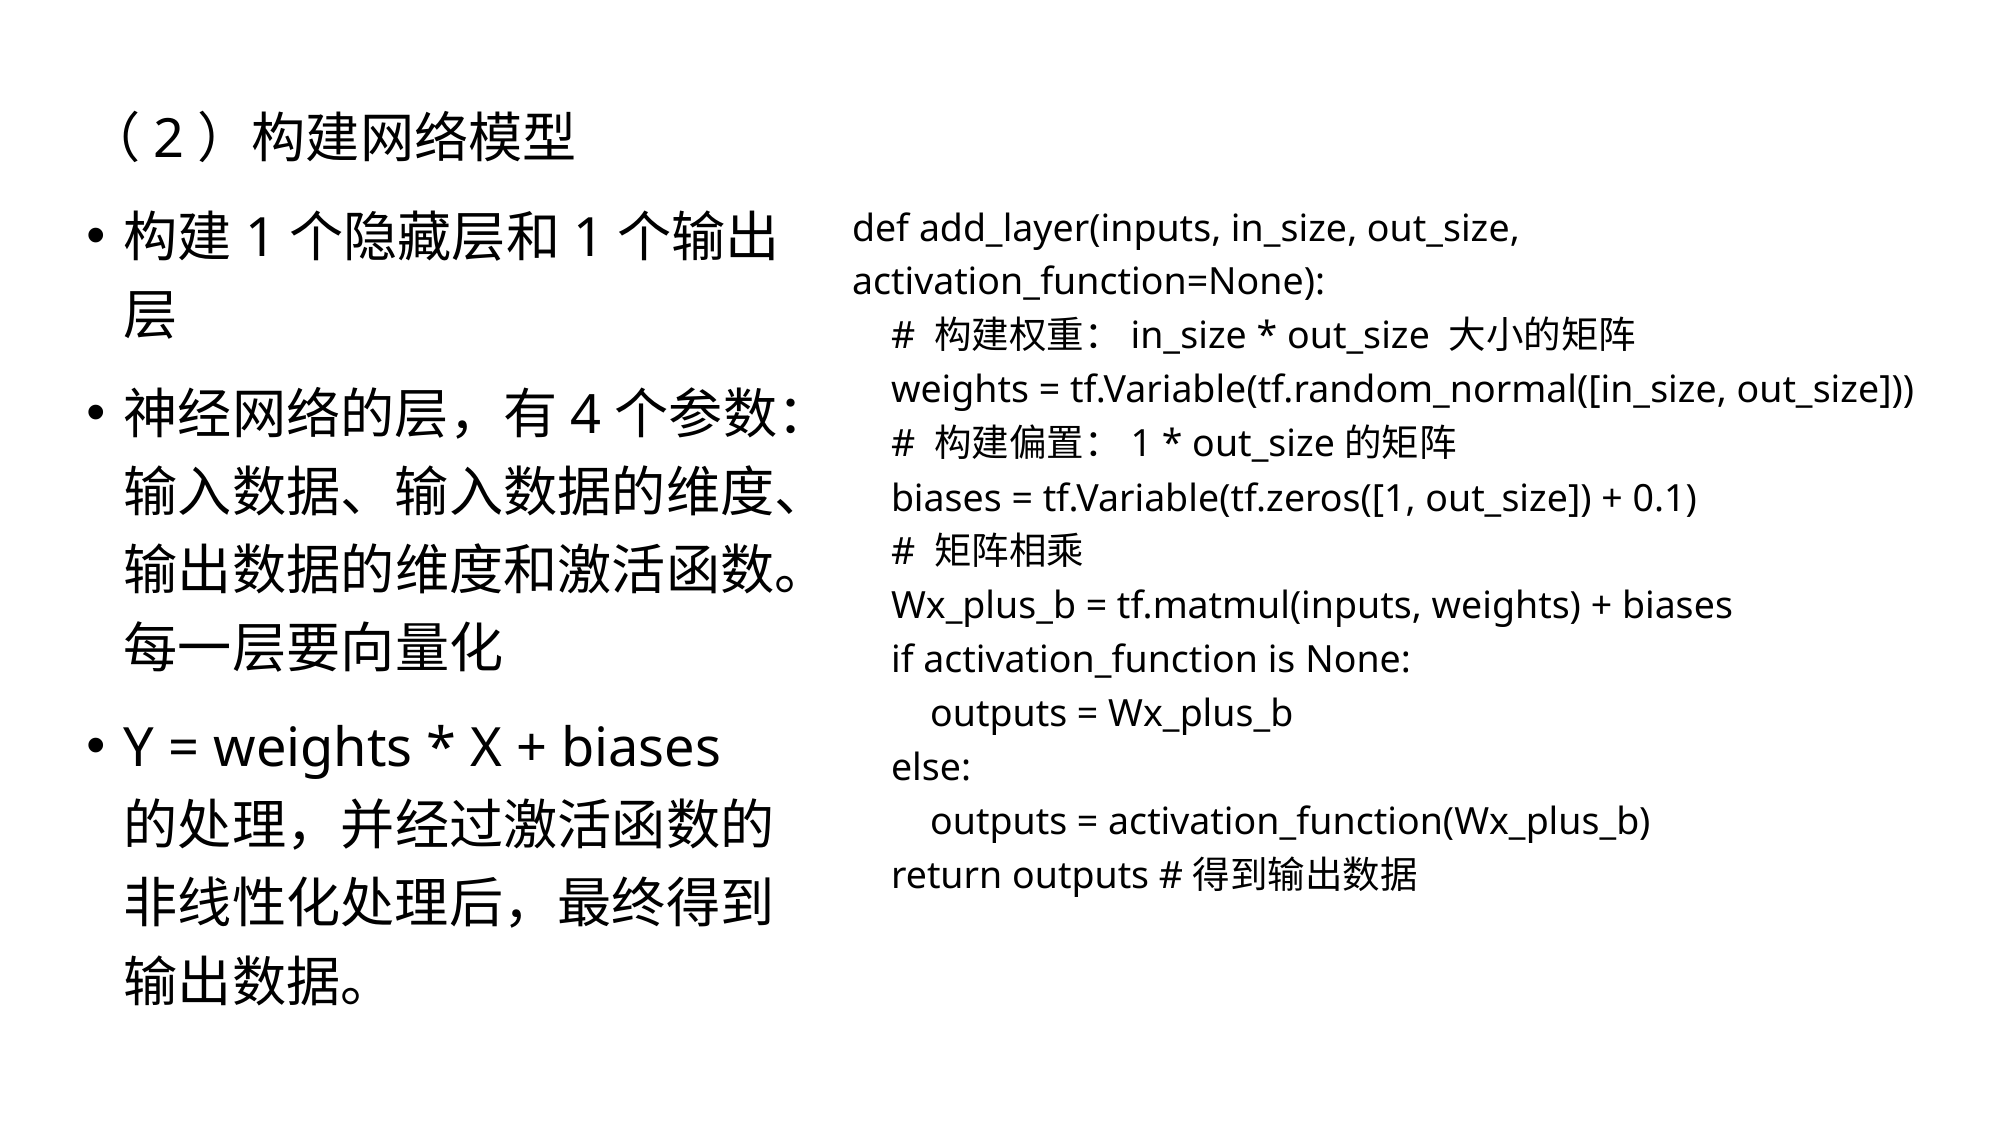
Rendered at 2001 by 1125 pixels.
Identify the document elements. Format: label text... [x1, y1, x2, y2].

text_box def add_layer(inputs, in_size, out_size, activation_function=None): # 构建权重：in_size * out_size 大小的矩阵 weights = tf.Variable(tf.random_normal([in_size, out_size])) # 构建偏置：1 * out_size的矩阵 biases = tf.Variable(tf.zeros([1, out_size]) + 0.1) # 矩阵相乘 Wx_plus_b = tf.matmul(inputs, weights) + biases if activation_function is None: outputs = Wx_plus_b else: outputs = activation_function(Wx_plus_b) return outputs #得到输出数据 [837, 187, 1962, 904]
list （2）构建网络模型 构建1个隐藏层和1个输出层 神经网络的层，有4个参数：输入数据、输入数据的维度、输出数据的维度和激活函数。每一层要向量化 Y = weights * X + biases 的处理，并经过激活函数的非线性化处理后，最终得到输出数据。 [71, 82, 809, 1042]
